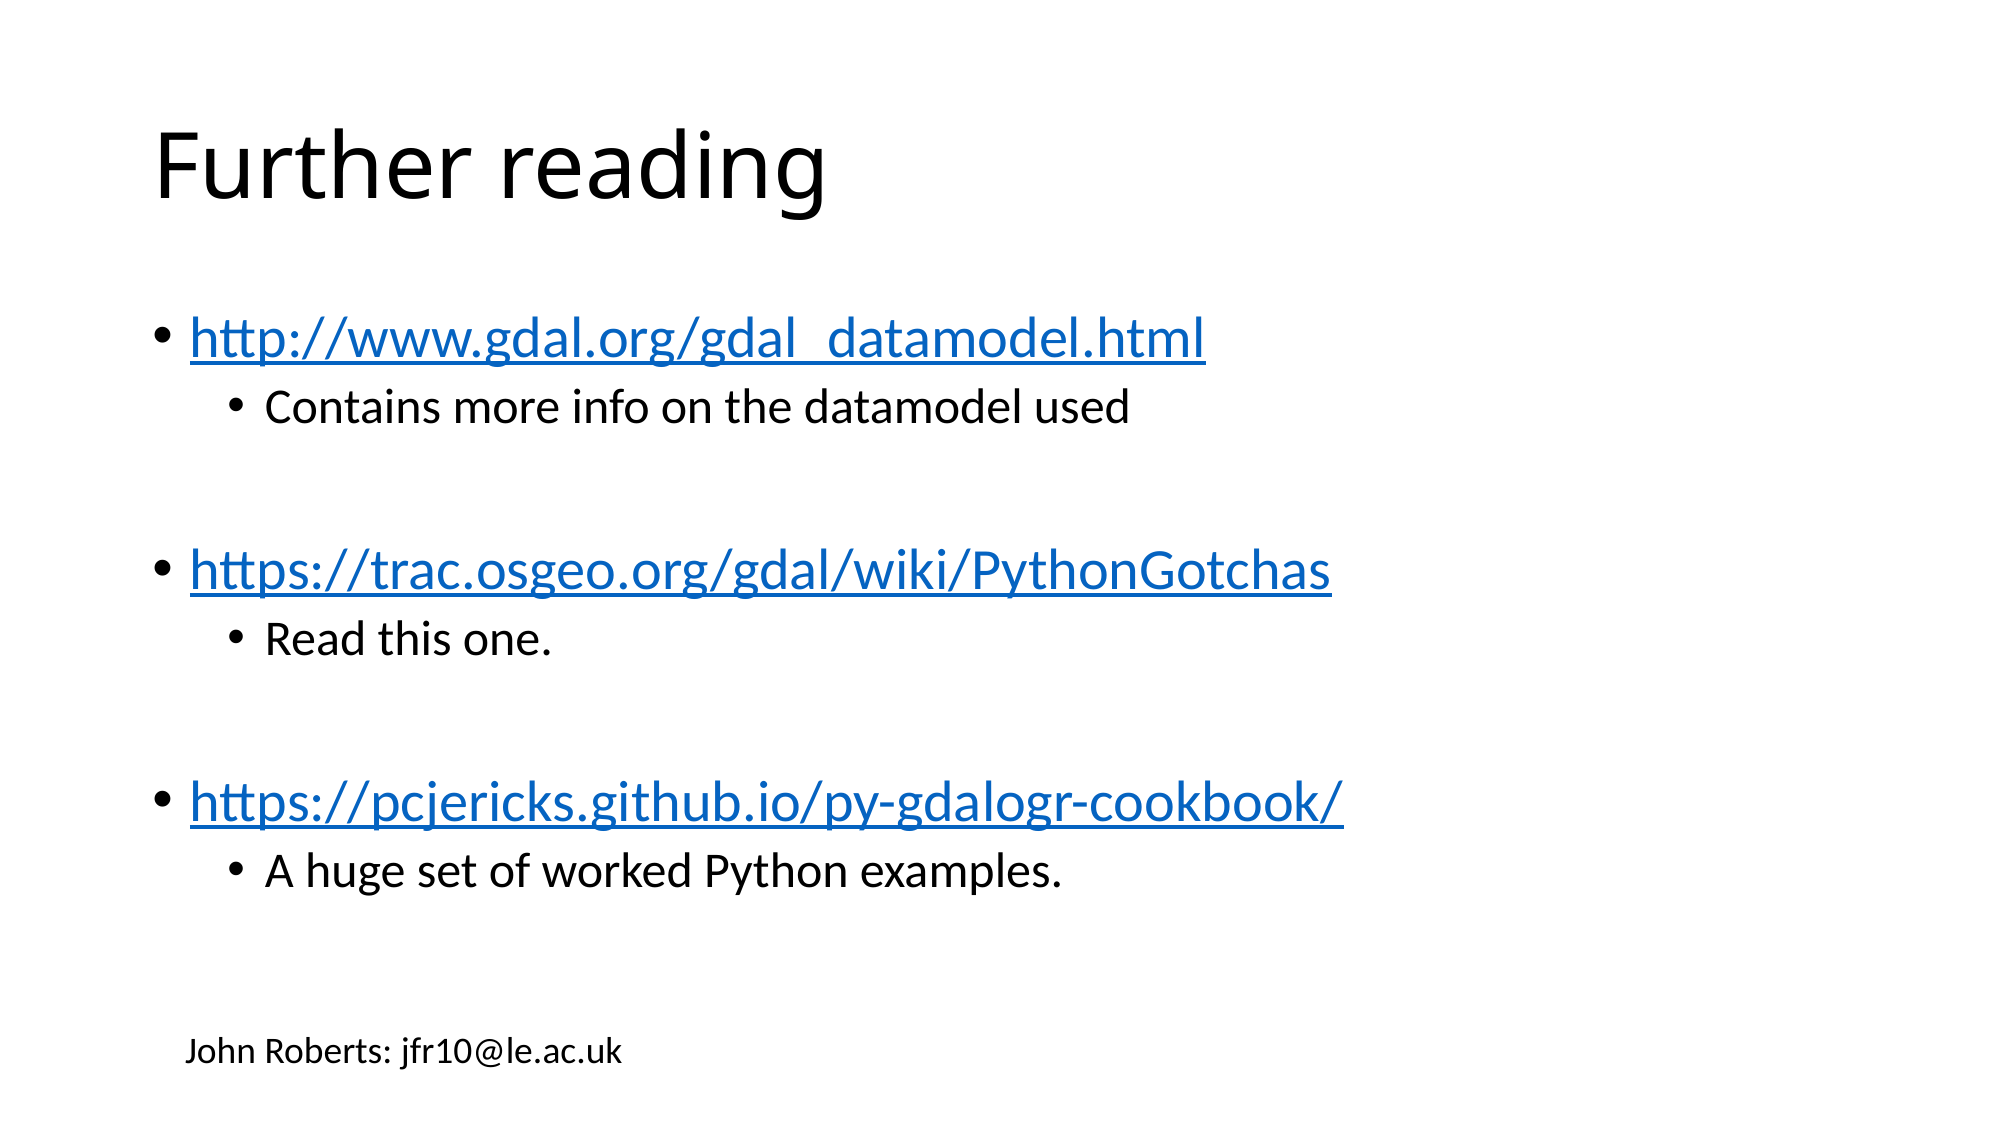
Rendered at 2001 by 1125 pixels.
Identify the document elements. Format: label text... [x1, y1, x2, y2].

list http://www.gdal.org/gdal_datamodel.html Contains more info on the datamodel used https://trac.osgeo.org/gdal/wiki/PythonGotchas Read this one. https://pcjericks.github.io/py-gdalogr-cookbook/ A huge set of worked Python examples. [137, 299, 1863, 1014]
text_box John Roberts: jfr10@le.ac.uk [170, 1018, 772, 1079]
title Further reading [137, 59, 1863, 278]
